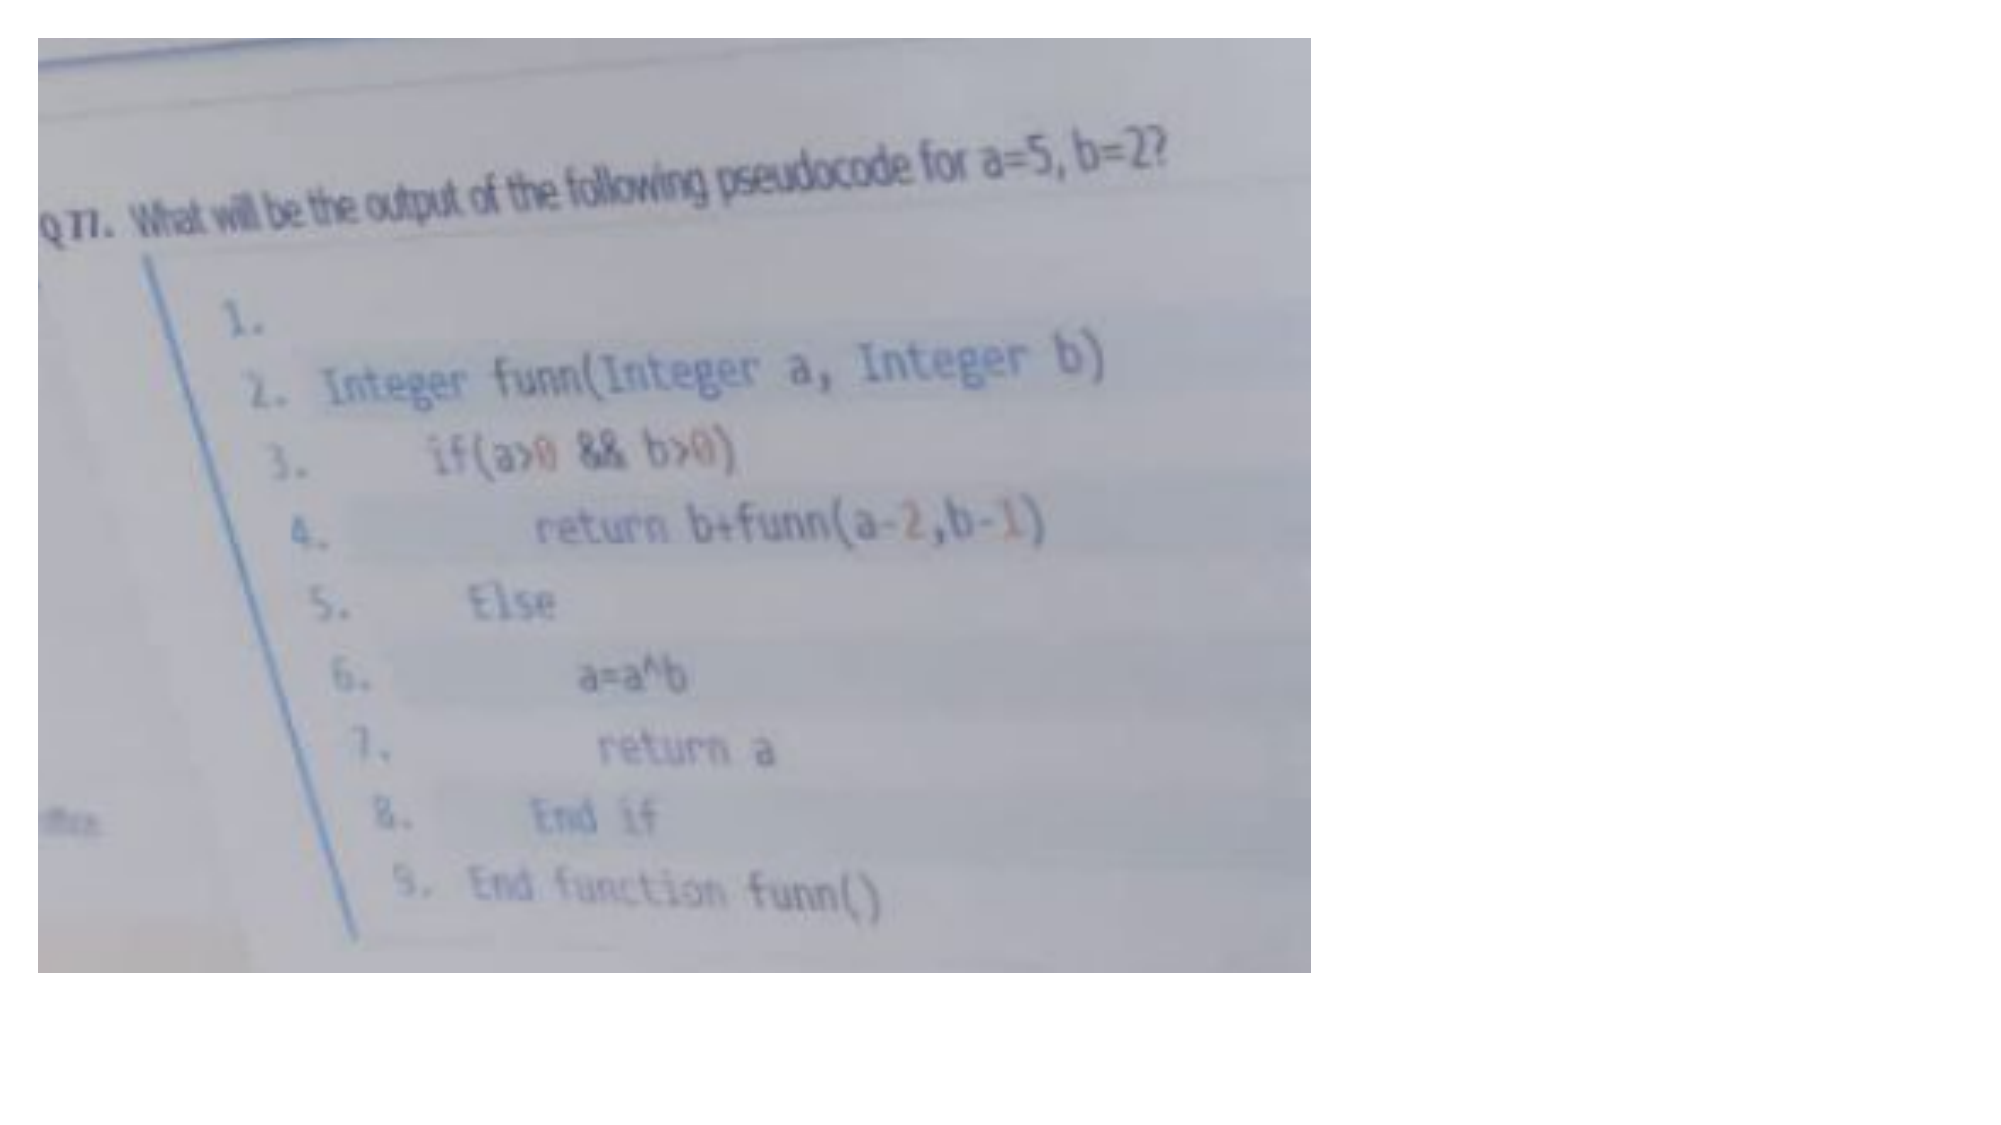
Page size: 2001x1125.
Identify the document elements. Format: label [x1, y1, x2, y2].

picture [38, 38, 1311, 973]
